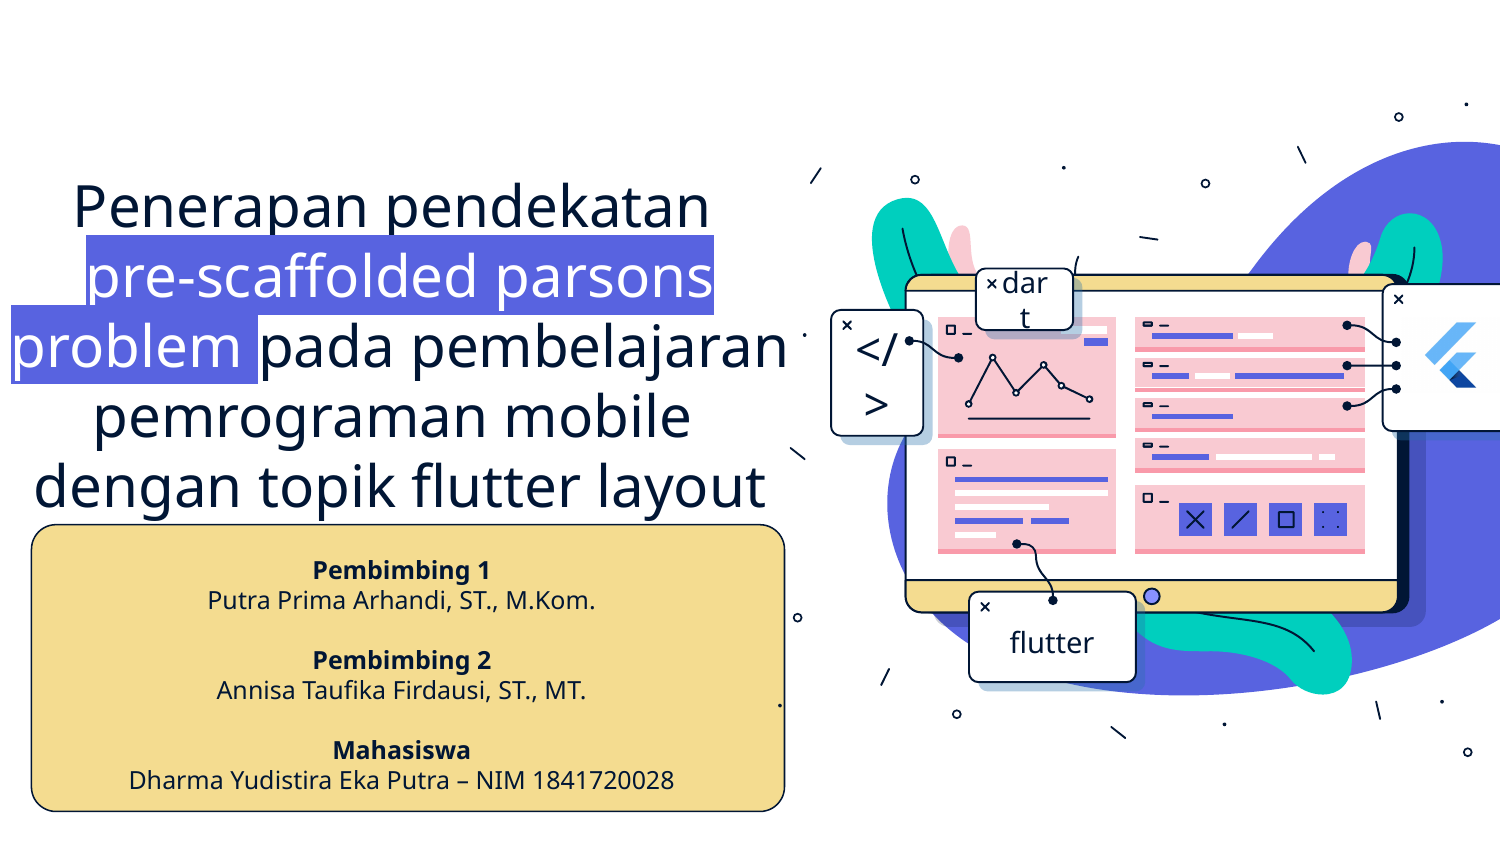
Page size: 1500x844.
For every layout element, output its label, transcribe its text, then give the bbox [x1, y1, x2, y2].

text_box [777, 102, 1500, 758]
text_box [31, 524, 785, 812]
title Penerapan pendekatan pre-scaffolded parsons problem pada pembelajaran pemrograman mobile dengan topik flutter layout [8, 97, 792, 591]
subtitle Pembimbing 1 Putra Prima Arhandi, ST., M.Kom. Pembimbing 2 Annisa Taufika Firdausi, ST., MT. Mahasiswa Dharma Yudistira Eka Putra – NIM 1841720028 [53, 549, 750, 800]
picture [1400, 317, 1500, 393]
